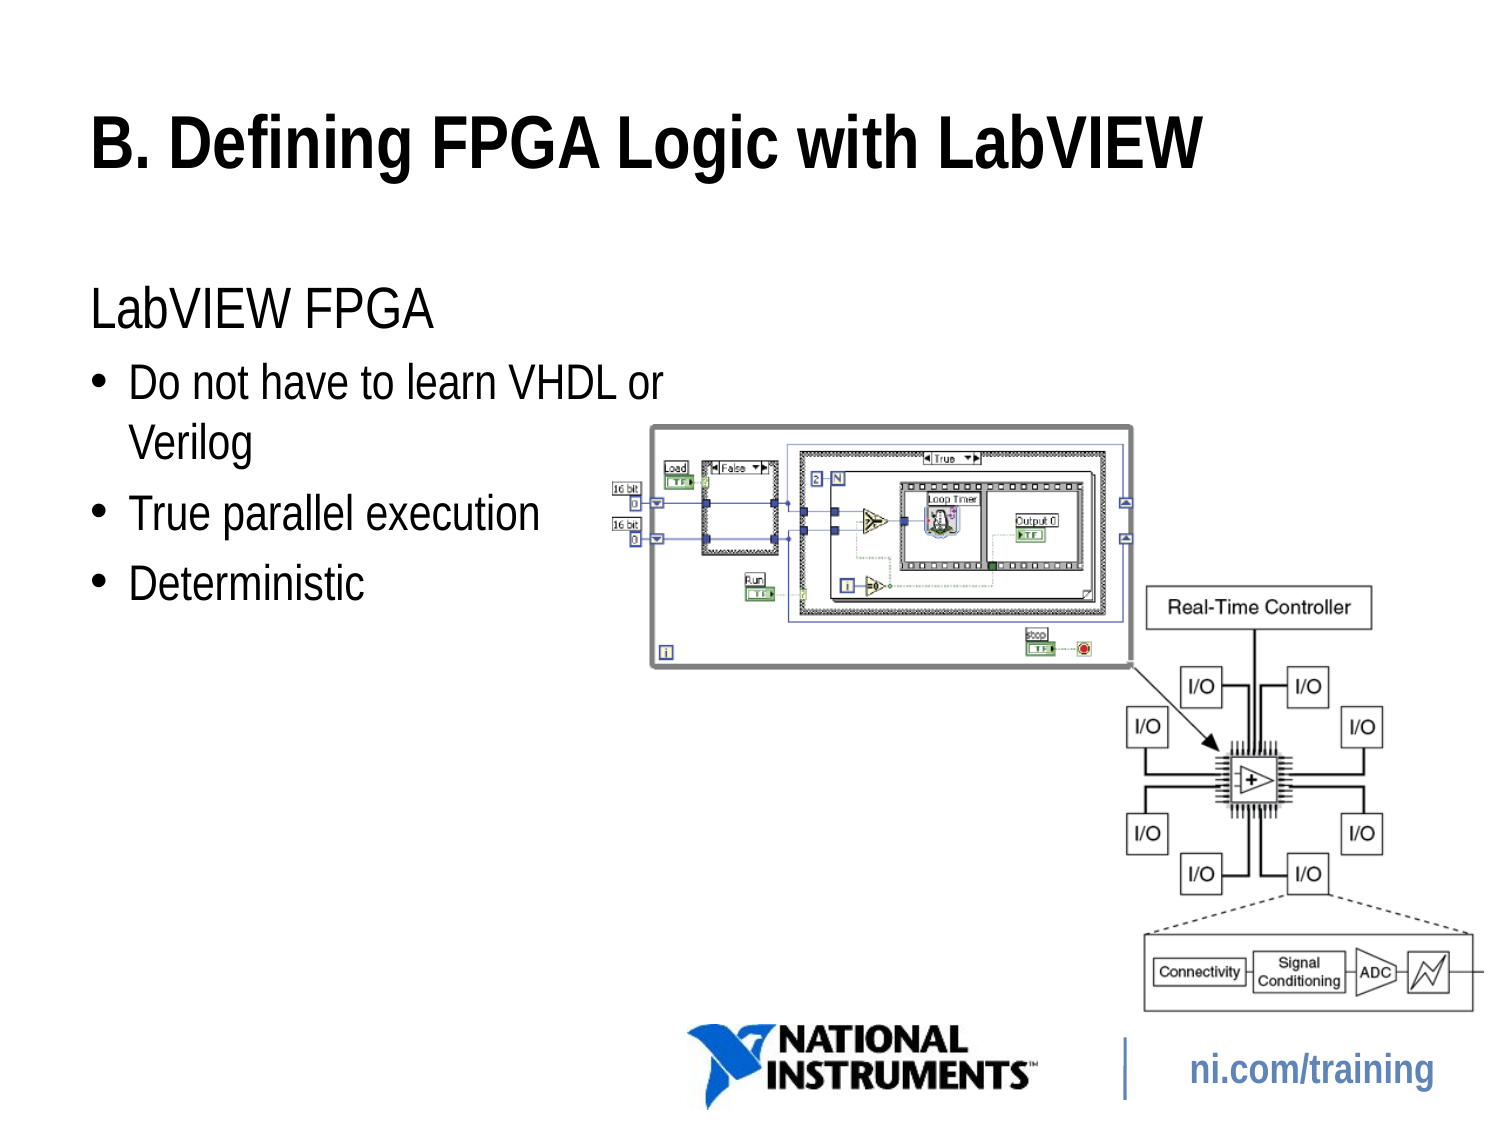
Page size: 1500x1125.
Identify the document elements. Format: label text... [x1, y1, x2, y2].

picture [687, 1024, 1038, 1110]
title B. Defining FPGA Logic with LabVIEW [75, 45, 1425, 233]
picture [612, 424, 1485, 1013]
list LabVIEW FPGA Do not have to learn VHDL or Verilog True parallel execution Deterministic [75, 262, 738, 1005]
